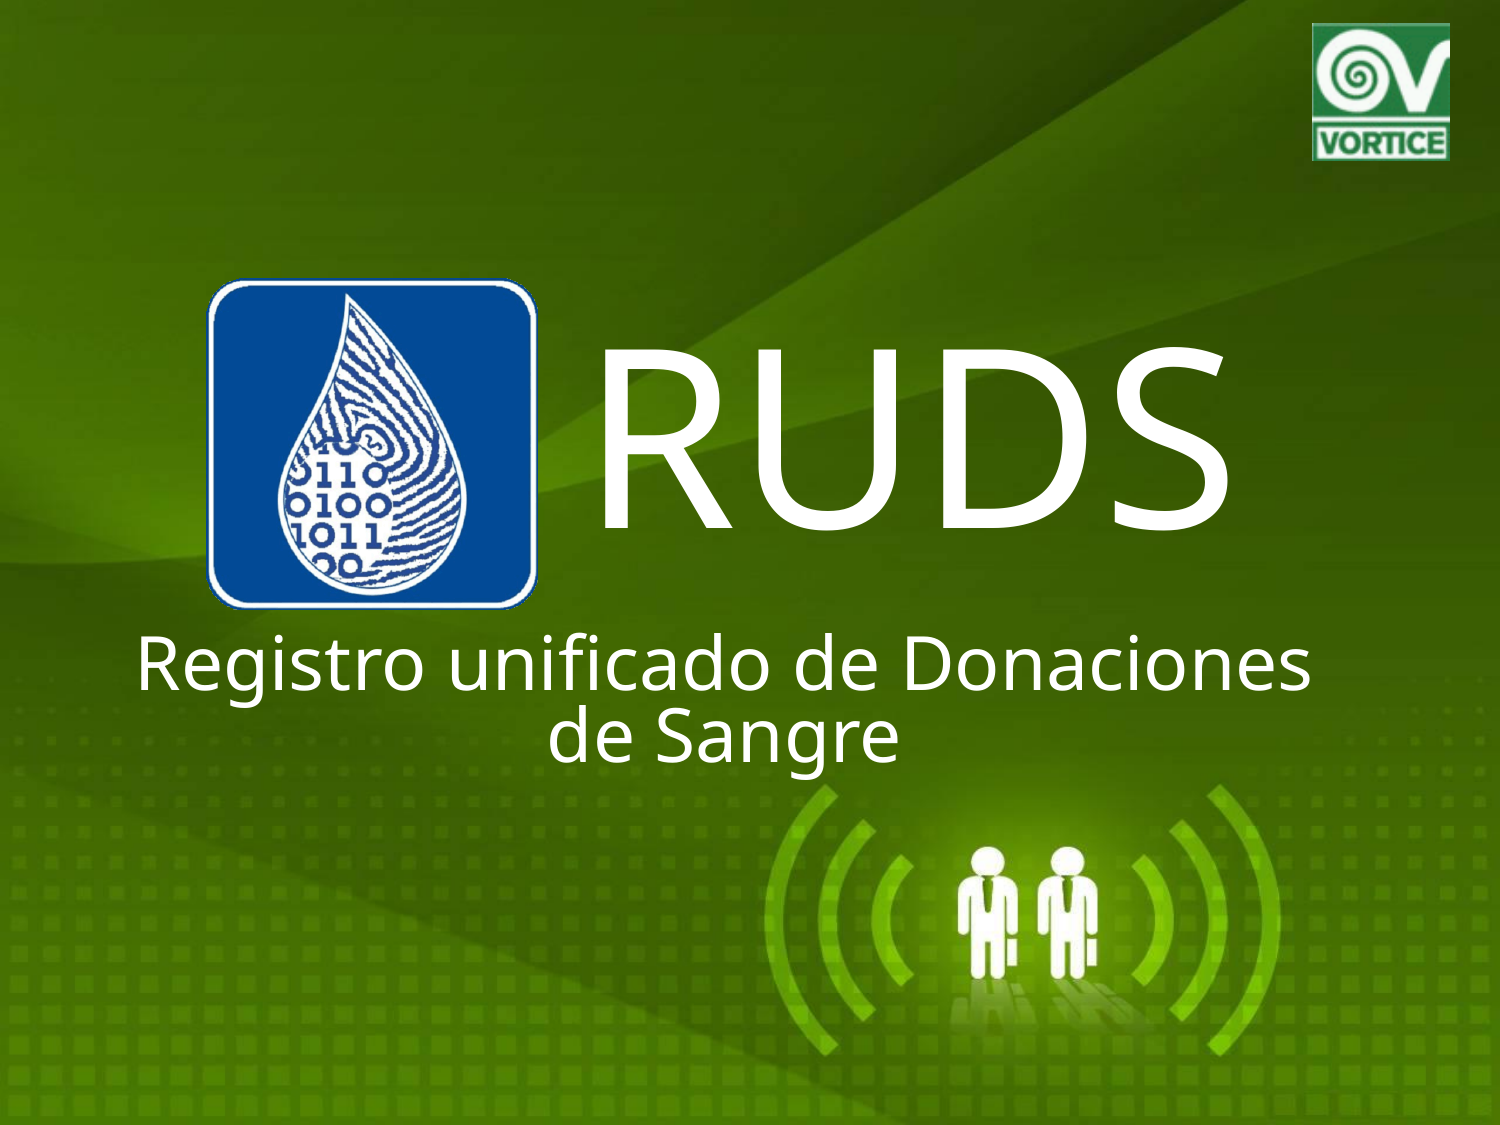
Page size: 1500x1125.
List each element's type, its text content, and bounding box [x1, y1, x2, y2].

subtitle Registro unificado de Donaciones de Sangre [106, 625, 1343, 720]
picture [0, 0, 1500, 1125]
title RUDS [566, 222, 1407, 634]
